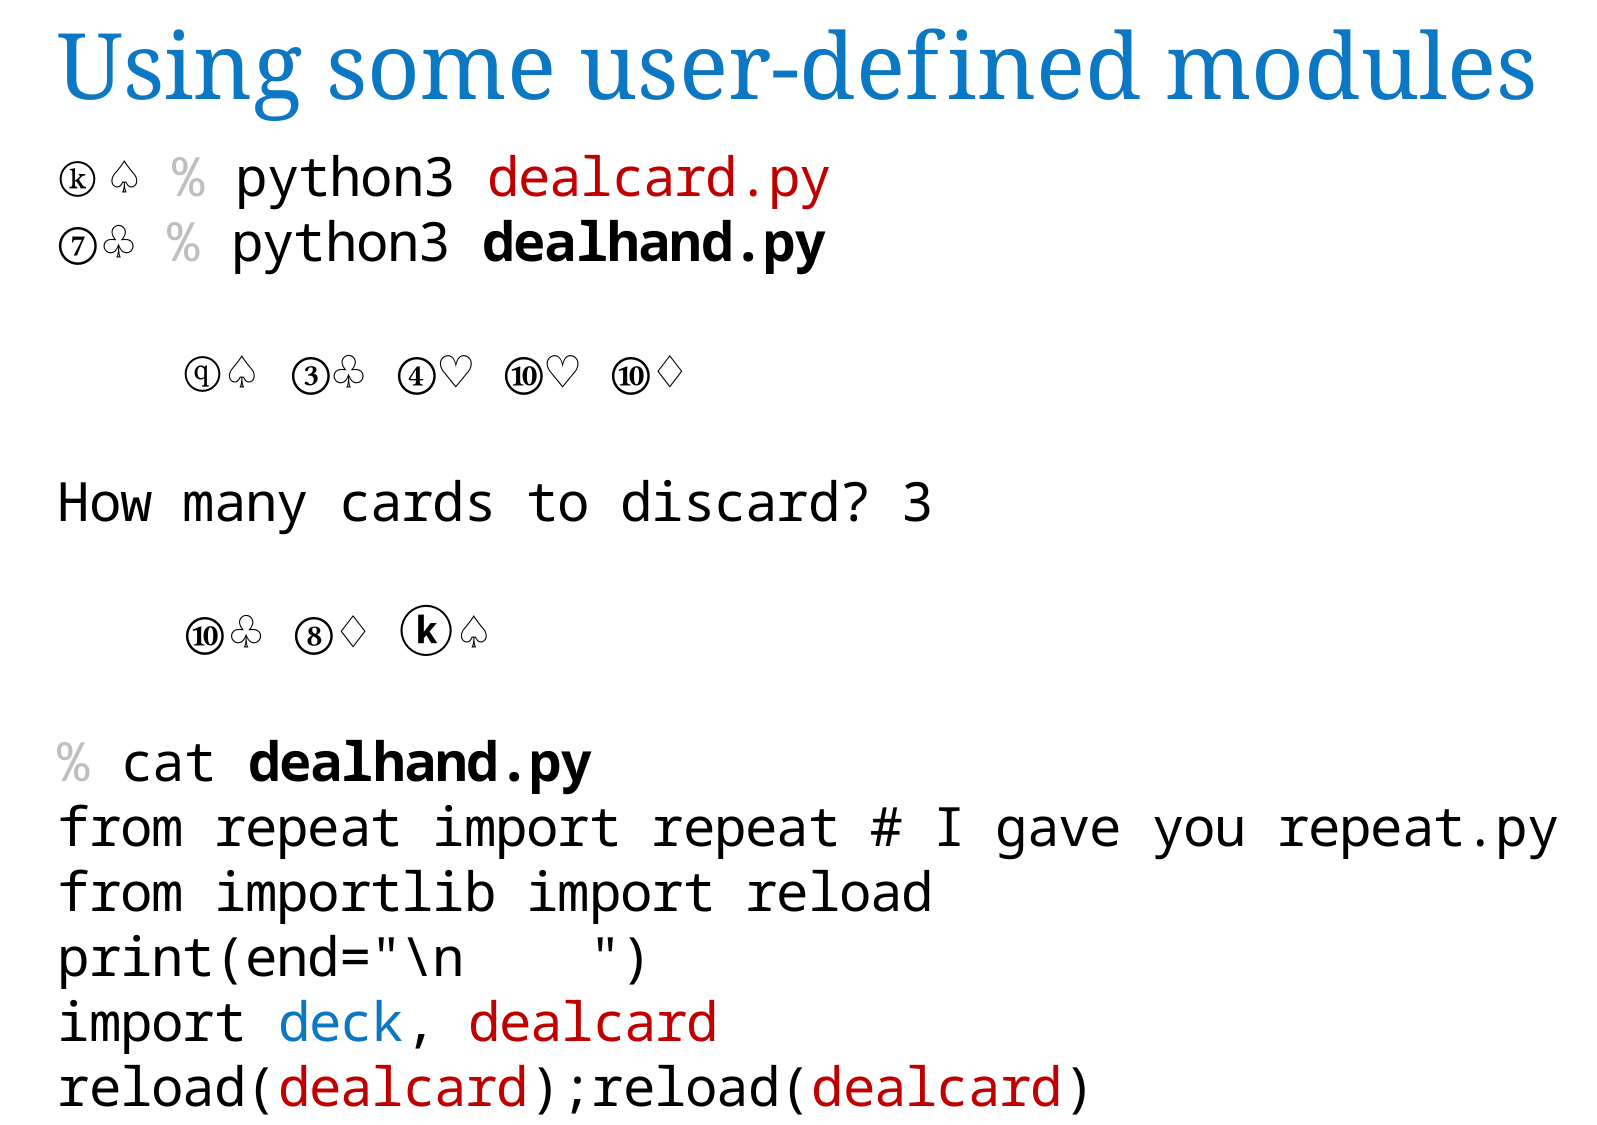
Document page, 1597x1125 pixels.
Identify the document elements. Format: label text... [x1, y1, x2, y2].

text_box ⓚ ♤ % python3 dealcard.py ⑦ ♧ % python3 dealhand.py ⓠ ♤ ③♧ ④ ♡ ⑩ ♡ ⑩ ♢ How many cards to discard? 3 ⑩ ♧ ⑧ ♢ ⓚ ♤ % cat dealhand.py from repeat import repeat # I gave you repeat.py from importlib import reload print(end="\n ") import deck, dealcard reload(dealcard);reload(dealcard) [0, 70, 1597, 1125]
text_box Using some user-defined modules [0, 13, 1597, 70]
